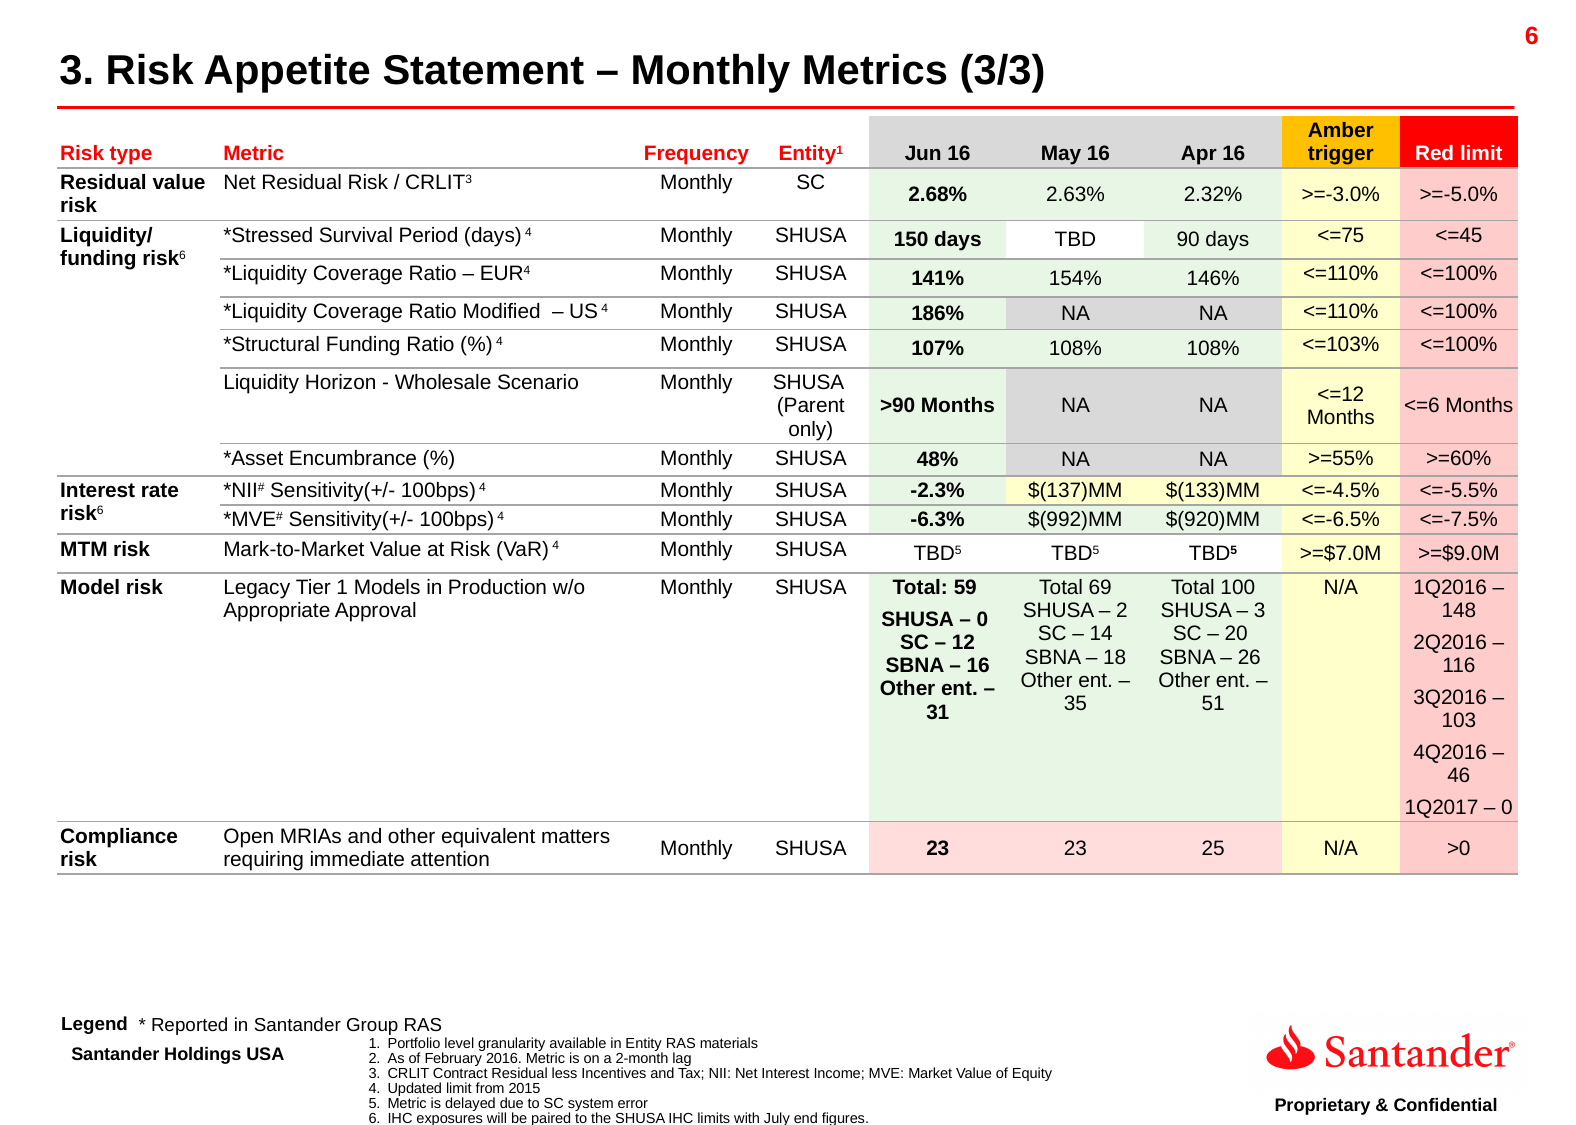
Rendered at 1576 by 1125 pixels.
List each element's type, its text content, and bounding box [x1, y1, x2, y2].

table_cell *Liquidity Coverage Ratio Modified – US 4 [220, 298, 640, 329]
table_cell 108% [1144, 330, 1282, 367]
table_cell 90 days [1144, 221, 1282, 258]
table_cell SHUSA [753, 444, 869, 475]
table_cell >=60% [1400, 444, 1518, 475]
table_cell <=-5.5% [1400, 477, 1518, 504]
table_cell <=75 [1282, 221, 1400, 258]
table_cell Legacy Tier 1 Models in Production w/o Appropriate Approval [220, 574, 640, 821]
table_header Entity1 [753, 116, 869, 167]
table_header Jun 16 [869, 116, 1006, 167]
table_cell *Liquidity Coverage Ratio – EUR4 [220, 260, 640, 296]
table_cell Liquidity/funding risk6 [57, 221, 220, 475]
table_cell Monthly [640, 822, 753, 873]
table_cell >=-3.0% [1282, 169, 1400, 220]
table_cell Model risk [57, 574, 220, 821]
table_cell NA [1144, 298, 1282, 329]
table_cell 25 [1144, 822, 1282, 873]
table_cell SHUSA [753, 330, 869, 367]
table_cell Monthly [640, 369, 753, 443]
table_cell Monthly [640, 221, 753, 258]
table_cell TBD5 [1144, 535, 1282, 572]
table_cell NA [1006, 444, 1144, 475]
table_cell NA [1144, 444, 1282, 475]
table_cell >=-5.0% [1400, 169, 1518, 220]
table_cell <=110% [1282, 298, 1400, 329]
table_cell SHUSA (Parent only) [753, 369, 869, 443]
table_cell SHUSA [753, 298, 869, 329]
table_cell >=$9.0M [1400, 535, 1518, 572]
table_cell Monthly [640, 535, 753, 572]
table_cell -2.3% [869, 477, 1006, 504]
table_cell <=45 [1400, 221, 1518, 258]
table_cell NA [1144, 369, 1282, 443]
table_header May 16 [1006, 116, 1144, 167]
table_cell <=100% [1400, 330, 1518, 367]
table_cell 186% [869, 298, 1006, 329]
table_cell >90 Months [869, 369, 1006, 443]
table_cell Total 69 SHUSA – 2 SC – 14 SBNA – 18 Other ent. – 35 [1006, 574, 1144, 821]
table_cell Liquidity Horizon - Wholesale Scenario [220, 369, 640, 443]
table_cell Total 100 SHUSA – 3 SC – 20 SBNA – 26 Other ent. – 51 [1144, 574, 1282, 821]
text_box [60, 1015, 444, 1037]
text_box Portfolio level granularity available in Entity RAS materials As of February 2016. Metric is on a 2-month lag CRLIT Contract Residual less Incentives and Tax; NII: Net Interest Income; MVE: Market Value of Equity Updated limit from 2015 Metric is delayed due to SC system error IHC exposures will be paired to the SHUSA IHC limits with July end figures. [368, 1019, 1239, 1125]
table_cell <=6 Months [1400, 369, 1518, 443]
table_cell TBD5 [869, 535, 1006, 572]
table_cell 154% [1006, 260, 1144, 296]
table_cell 48% [869, 444, 1006, 475]
table_cell Net Residual Risk / CRLIT3 [220, 169, 640, 220]
table_header Risk type [57, 116, 220, 167]
table_cell 23 [1006, 822, 1144, 873]
table_cell *MVE# Sensitivity(+/- 100bps) 4 [220, 506, 640, 533]
table_cell *Structural Funding Ratio (%) 4 [220, 330, 640, 367]
table_cell SHUSA [753, 574, 869, 821]
table_cell Mark-to-Market Value at Risk (VaR) 4 [220, 535, 640, 572]
table_cell Monthly [640, 330, 753, 367]
table_cell SHUSA [753, 506, 869, 533]
table_cell SHUSA [753, 260, 869, 296]
table_cell SHUSA [753, 477, 869, 504]
table_header Apr 16 [1144, 116, 1282, 167]
table_cell N/A [1282, 822, 1400, 873]
table_cell >=55% [1282, 444, 1400, 475]
table_cell NA [1006, 298, 1144, 329]
table_cell Monthly [640, 260, 753, 296]
table_cell Monthly [640, 298, 753, 329]
table_cell -6.3% [869, 506, 1006, 533]
table_cell Monthly [640, 477, 753, 504]
table_cell *NII# Sensitivity(+/- 100bps) 4 [220, 477, 640, 504]
text_box 3. Risk Appetite Statement – Monthly Metrics (3/3) [44, 43, 1519, 101]
table_header Metric [220, 116, 640, 167]
table_cell Total: 59 SHUSA – 0 SC – 12 SBNA – 16 Other ent. – 31 [869, 574, 1006, 821]
table_cell 2.32% [1144, 169, 1282, 220]
table_cell 23 [869, 822, 1006, 873]
table_cell Monthly [640, 169, 753, 220]
table_cell Monthly [640, 574, 753, 821]
table_cell Monthly [640, 506, 753, 533]
table_cell TBD5 [1006, 535, 1144, 572]
table_cell 108% [1006, 330, 1144, 367]
table_cell Monthly [640, 444, 753, 475]
table_cell SHUSA [753, 535, 869, 572]
table_cell <=110% [1282, 260, 1400, 296]
table_cell <=-6.5% [1282, 506, 1400, 533]
table_cell 1Q2016 – 148 2Q2016 – 116 3Q2016 – 103 4Q2016 – 46 1Q2017 – 0 [1400, 574, 1518, 821]
table_cell NA [1006, 369, 1144, 443]
table_cell >0 [1400, 822, 1518, 873]
table_cell 2.63% [1006, 169, 1144, 220]
table_cell 150 days [869, 221, 1006, 258]
table_header Red limit [1400, 116, 1518, 167]
table_cell N/A [1282, 574, 1400, 821]
table_cell SC [753, 169, 869, 220]
table_cell <=12 Months [1282, 369, 1400, 443]
table_cell <=-7.5% [1400, 506, 1518, 533]
table_cell *Stressed Survival Period (days) 4 [220, 221, 640, 258]
table_cell TBD [1006, 221, 1144, 258]
table_cell <=103% [1282, 330, 1400, 367]
table_cell <=100% [1400, 298, 1518, 329]
table_cell 141% [869, 260, 1006, 296]
table_cell Open MRIAs and other equivalent matters requiring immediate attention [220, 822, 640, 873]
table_cell $(133)MM [1144, 477, 1282, 504]
table_cell 146% [1144, 260, 1282, 296]
table_cell SHUSA [753, 822, 869, 873]
table_cell $(992)MM [1006, 506, 1144, 533]
table_cell Interest rate risk6 [57, 477, 220, 533]
table_cell MTM risk [57, 535, 220, 572]
table_header Amber trigger [1282, 116, 1400, 167]
table_cell *Asset Encumbrance (%) [220, 444, 640, 475]
table_cell 2.68% [869, 169, 1006, 220]
table_cell $(137)MM [1006, 477, 1144, 504]
table_cell >=$7.0M [1282, 535, 1400, 572]
table_header Frequency [640, 116, 753, 167]
table_cell Residual value risk [57, 169, 220, 220]
table_cell $(920)MM [1144, 506, 1282, 533]
table_cell 107% [869, 330, 1006, 367]
table_cell <=100% [1400, 260, 1518, 296]
picture [1247, 1011, 1528, 1094]
table_cell SHUSA [753, 221, 869, 258]
table_cell <=-4.5% [1282, 477, 1400, 504]
table_cell Compliance risk [57, 822, 220, 873]
